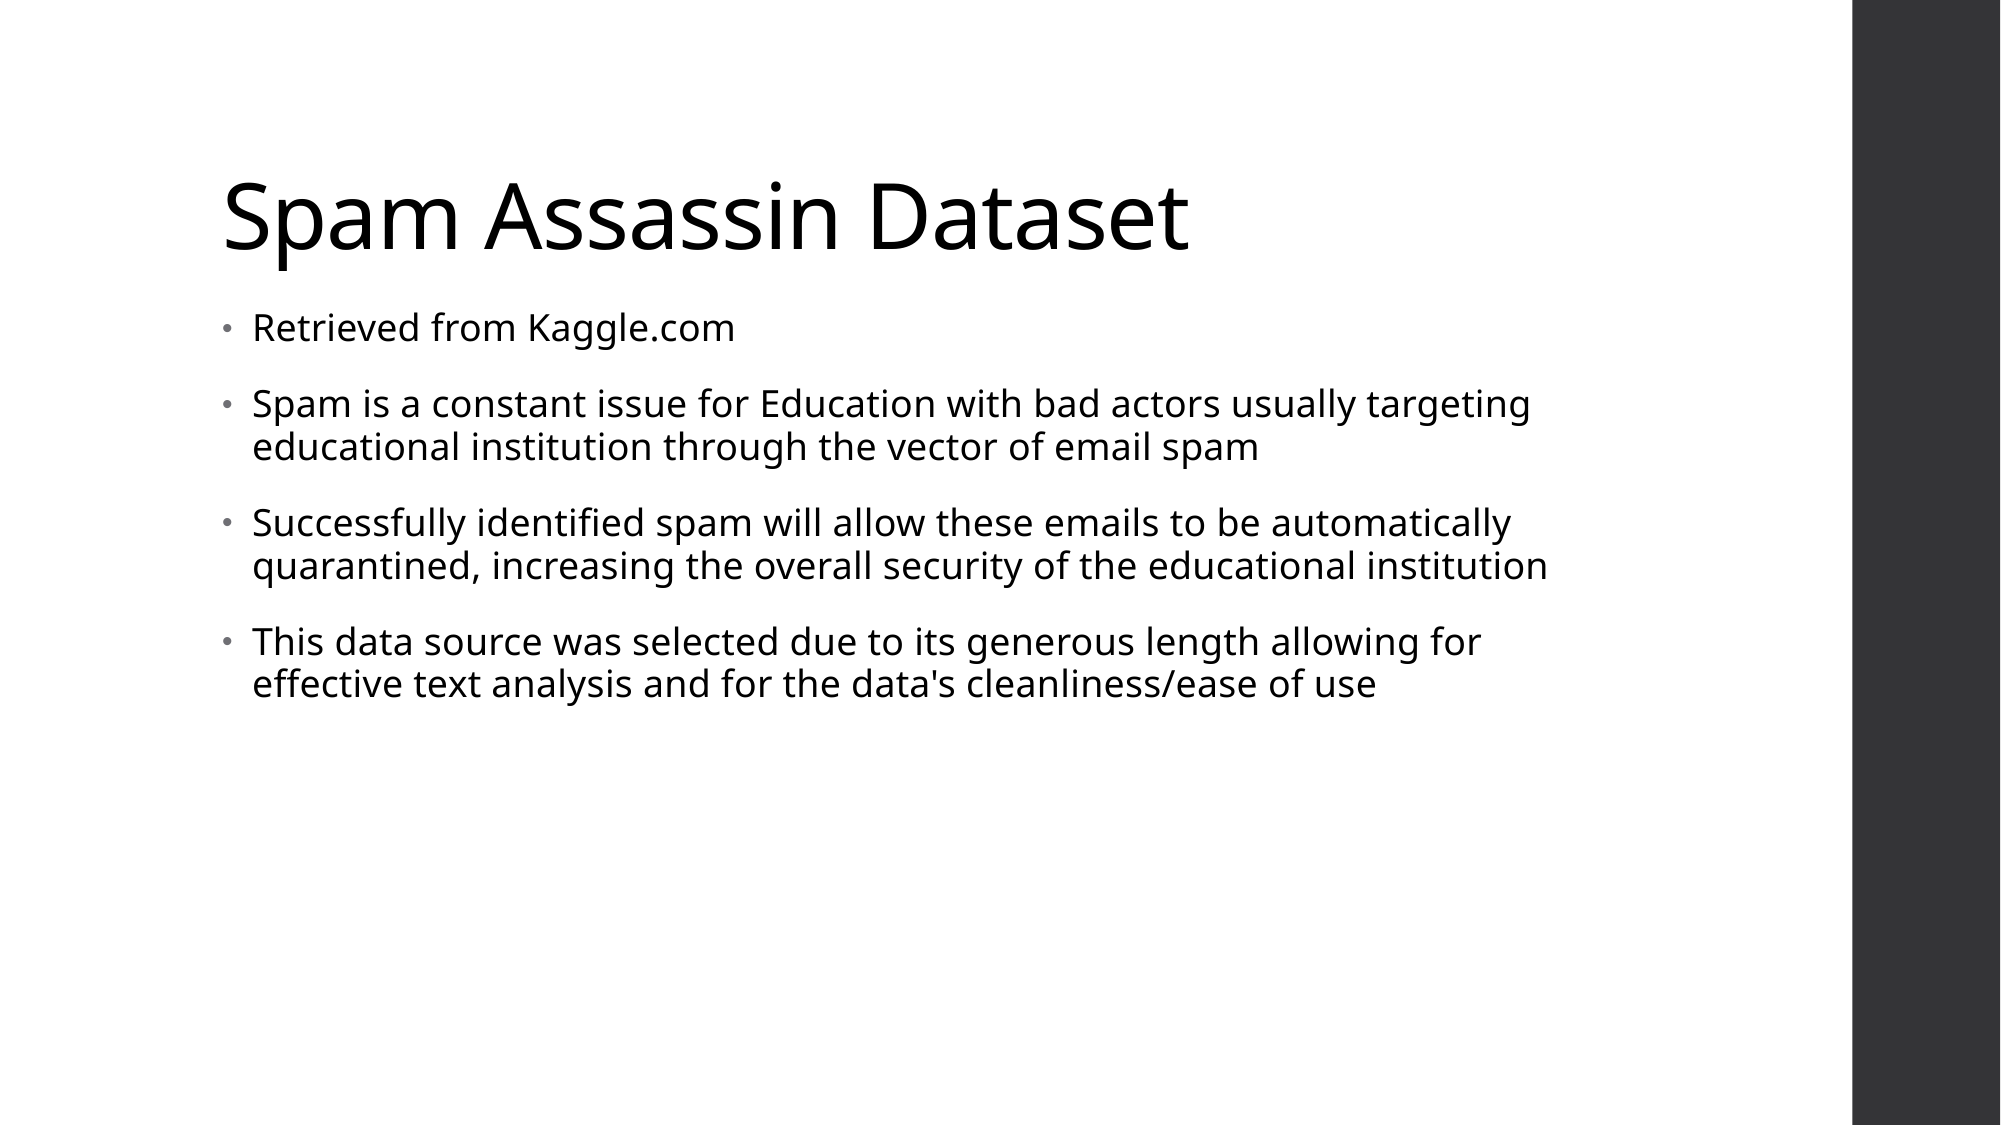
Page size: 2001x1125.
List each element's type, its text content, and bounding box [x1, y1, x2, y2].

title Spam Assassin Dataset [206, 60, 1797, 278]
list Retrieved from Kaggle.com Spam is a constant issue for Education with bad actors usually targeting educational institution through the vector of email spam Successfully identified spam will allow these emails to be automatically quarantined, increasing the overall security of the educational institution This data source was selected due to its generous length allowing for effective text analysis and for the data's cleanliness/ease of use [206, 299, 1617, 1014]
